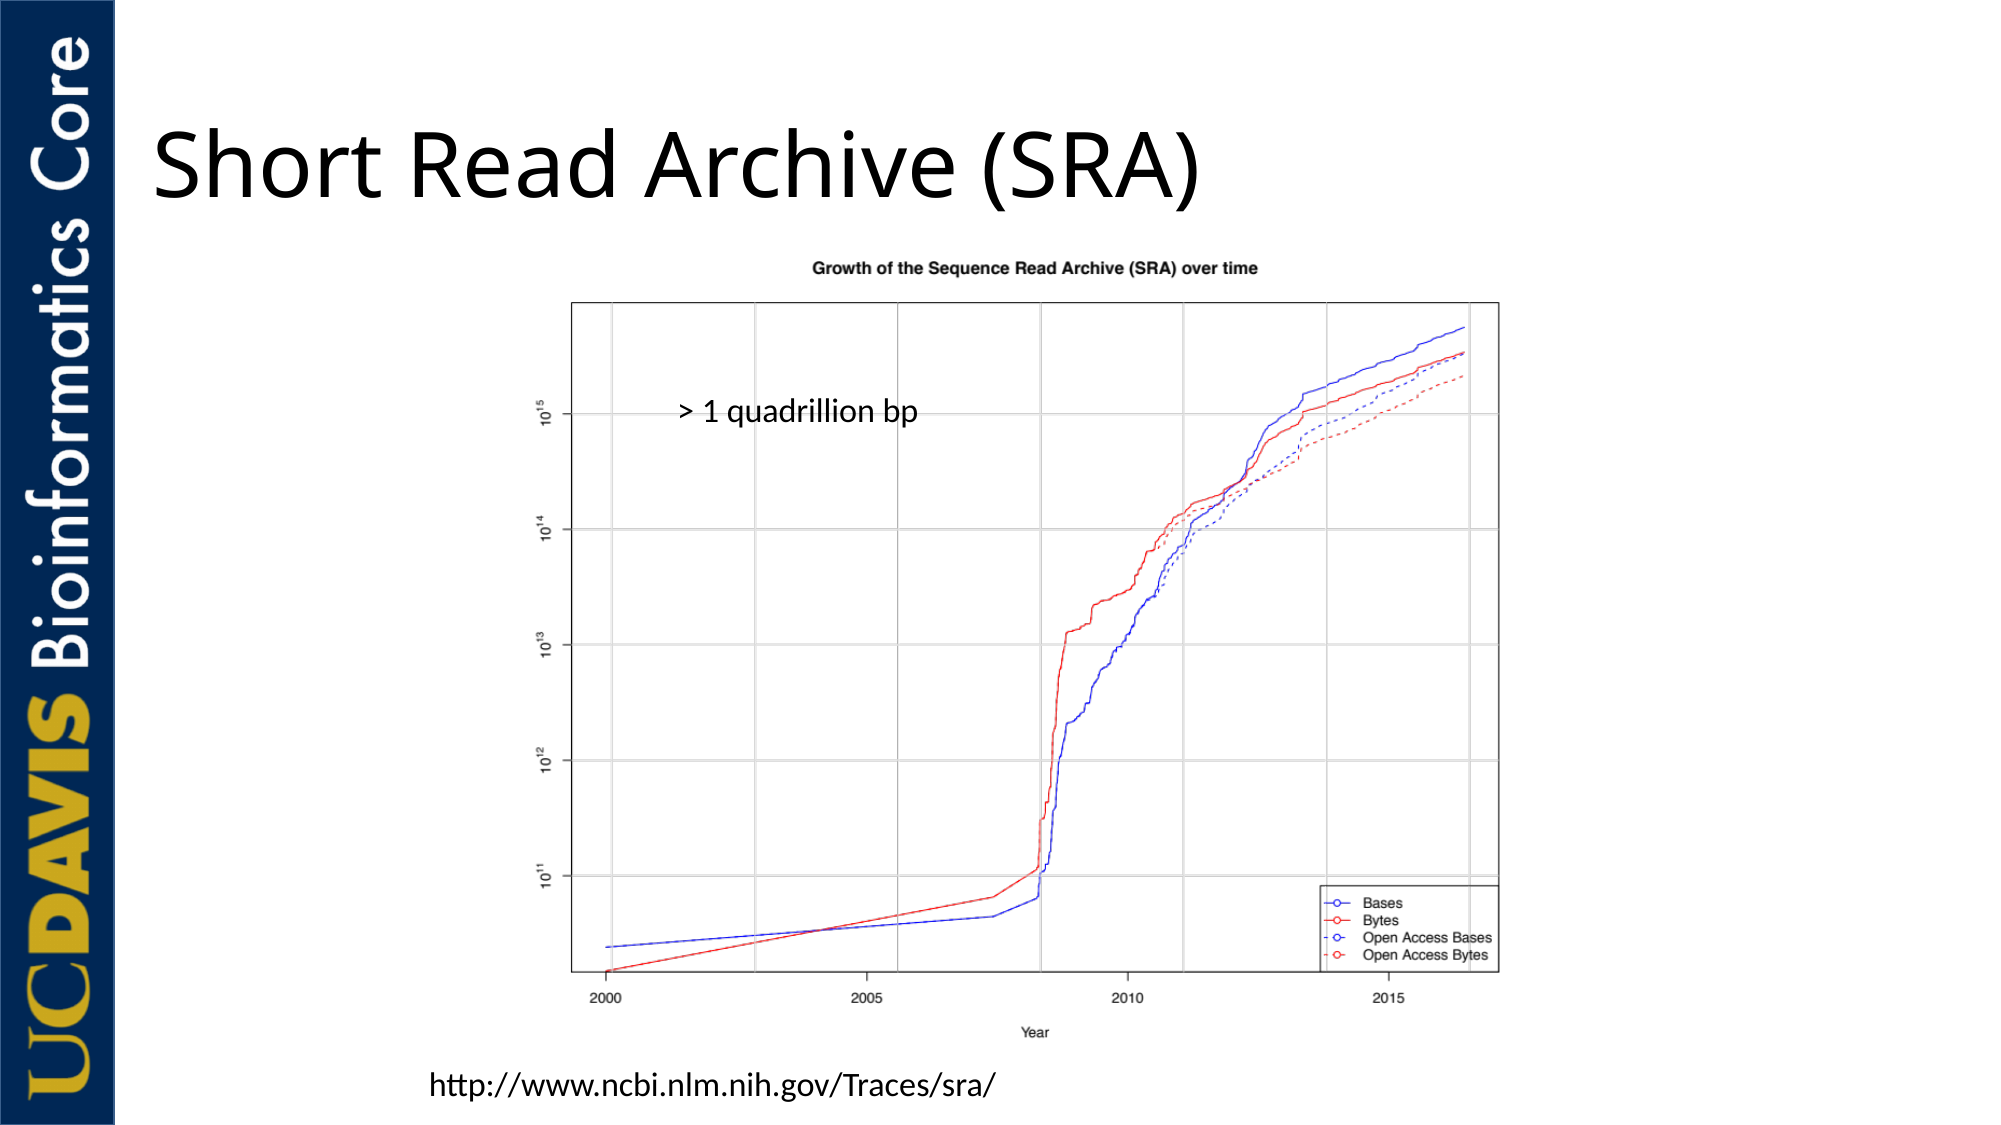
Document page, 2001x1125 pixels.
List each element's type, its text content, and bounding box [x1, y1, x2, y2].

title Short Read Archive (SRA) [137, 59, 1863, 278]
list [500, 232, 1533, 1058]
text_box http://www.ncbi.nlm.nih.gov/Traces/sra/ [414, 1054, 1011, 1111]
picture [8, 0, 112, 1121]
